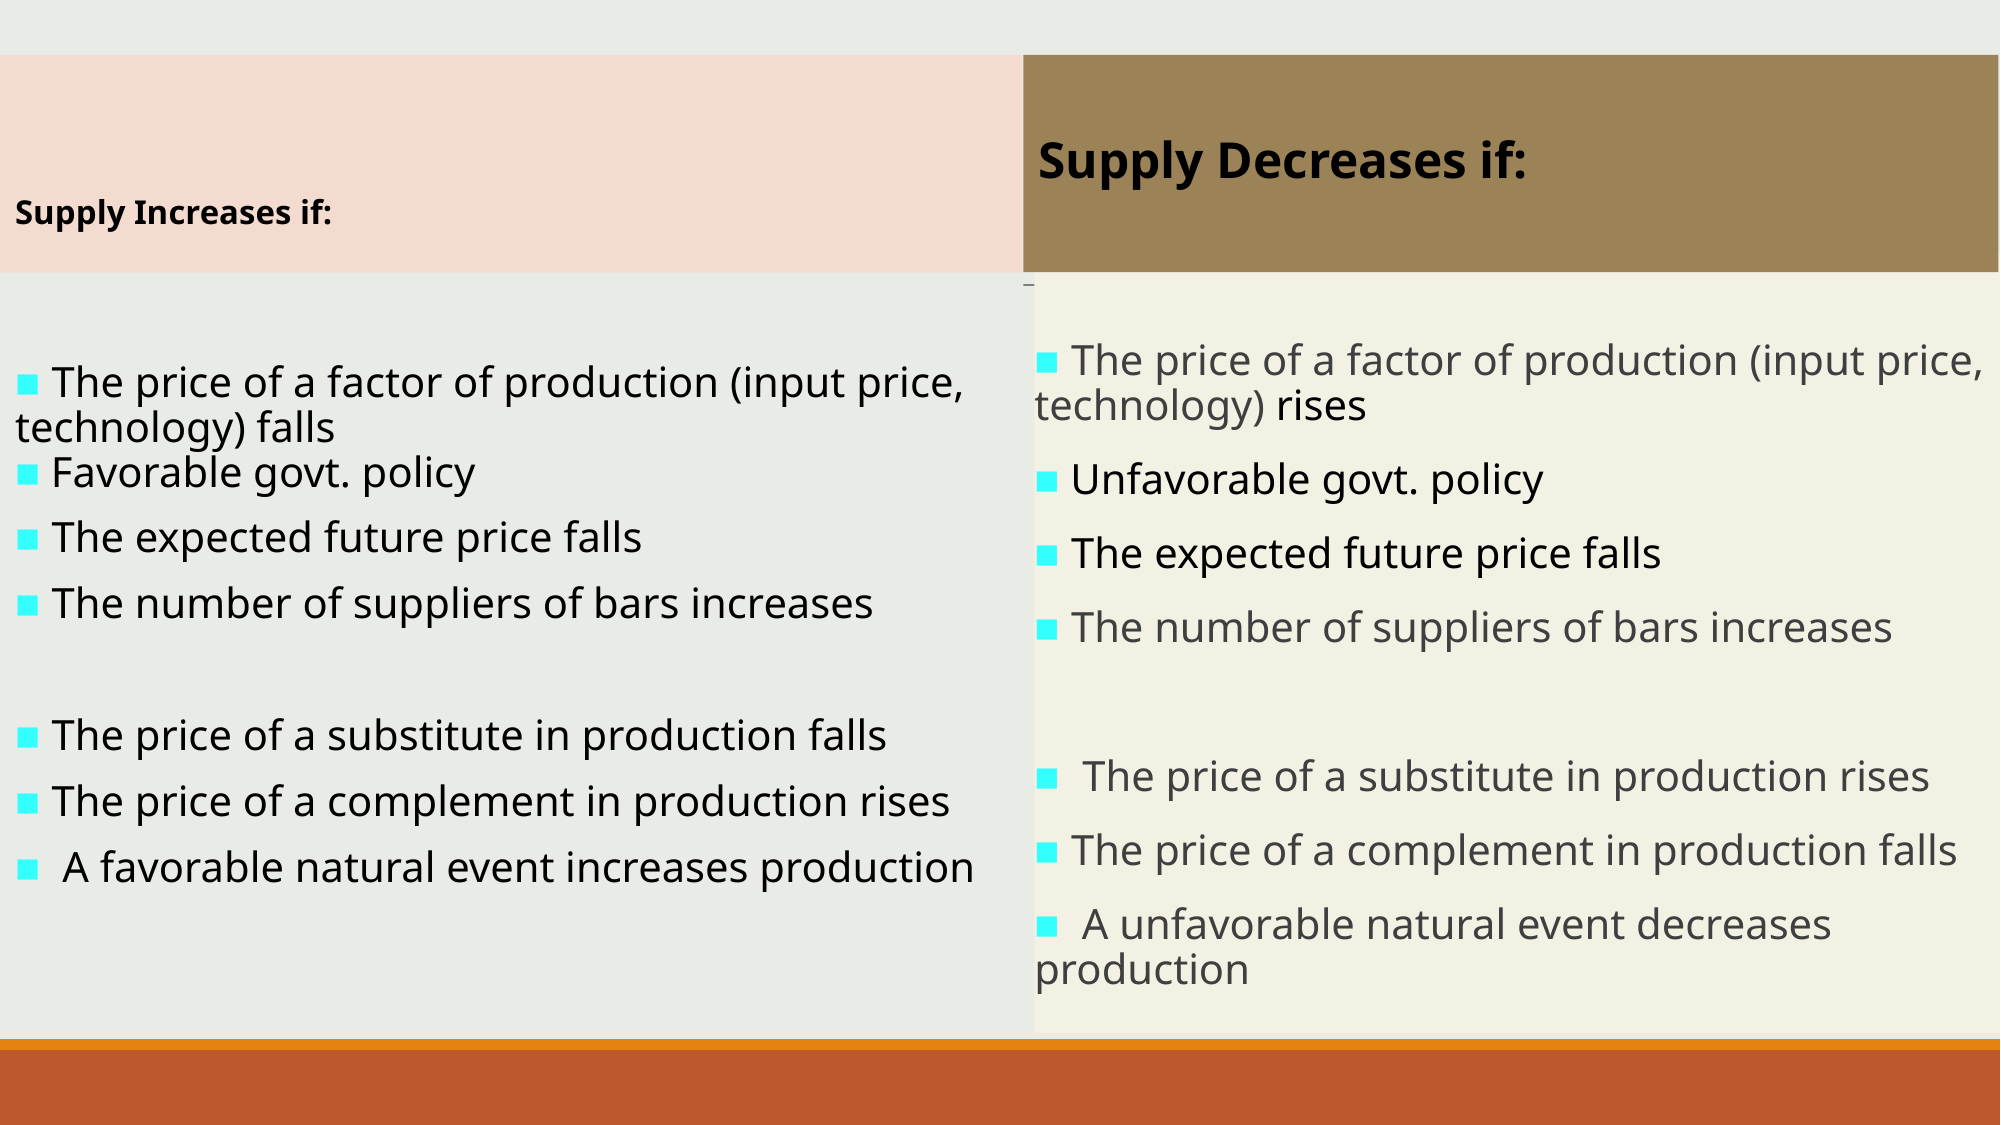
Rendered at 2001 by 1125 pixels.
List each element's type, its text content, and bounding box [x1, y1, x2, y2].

list ■ The price of a factor of production (input price, technology) rises ■ Unfavorable govt. policy ■ The expected future price falls ■ The number of suppliers of bars increases ■ The price of a substitute in production rises ■ The price of a complement in production falls ■ A unfavorable natural event decreases production [1034, 252, 2000, 1033]
title Supply Increases if: [0, 54, 1022, 273]
text_box ■ The price of a factor of production (input price, technology) falls ■ Favorable govt. policy ■ The expected future price falls ■ The number of suppliers of bars increases ■ The price of a substitute in production falls ■ The price of a complement in production rises ■ A favorable natural event increases production [0, 282, 1024, 1019]
text_box Supply Decreases if: [1023, 54, 1999, 273]
